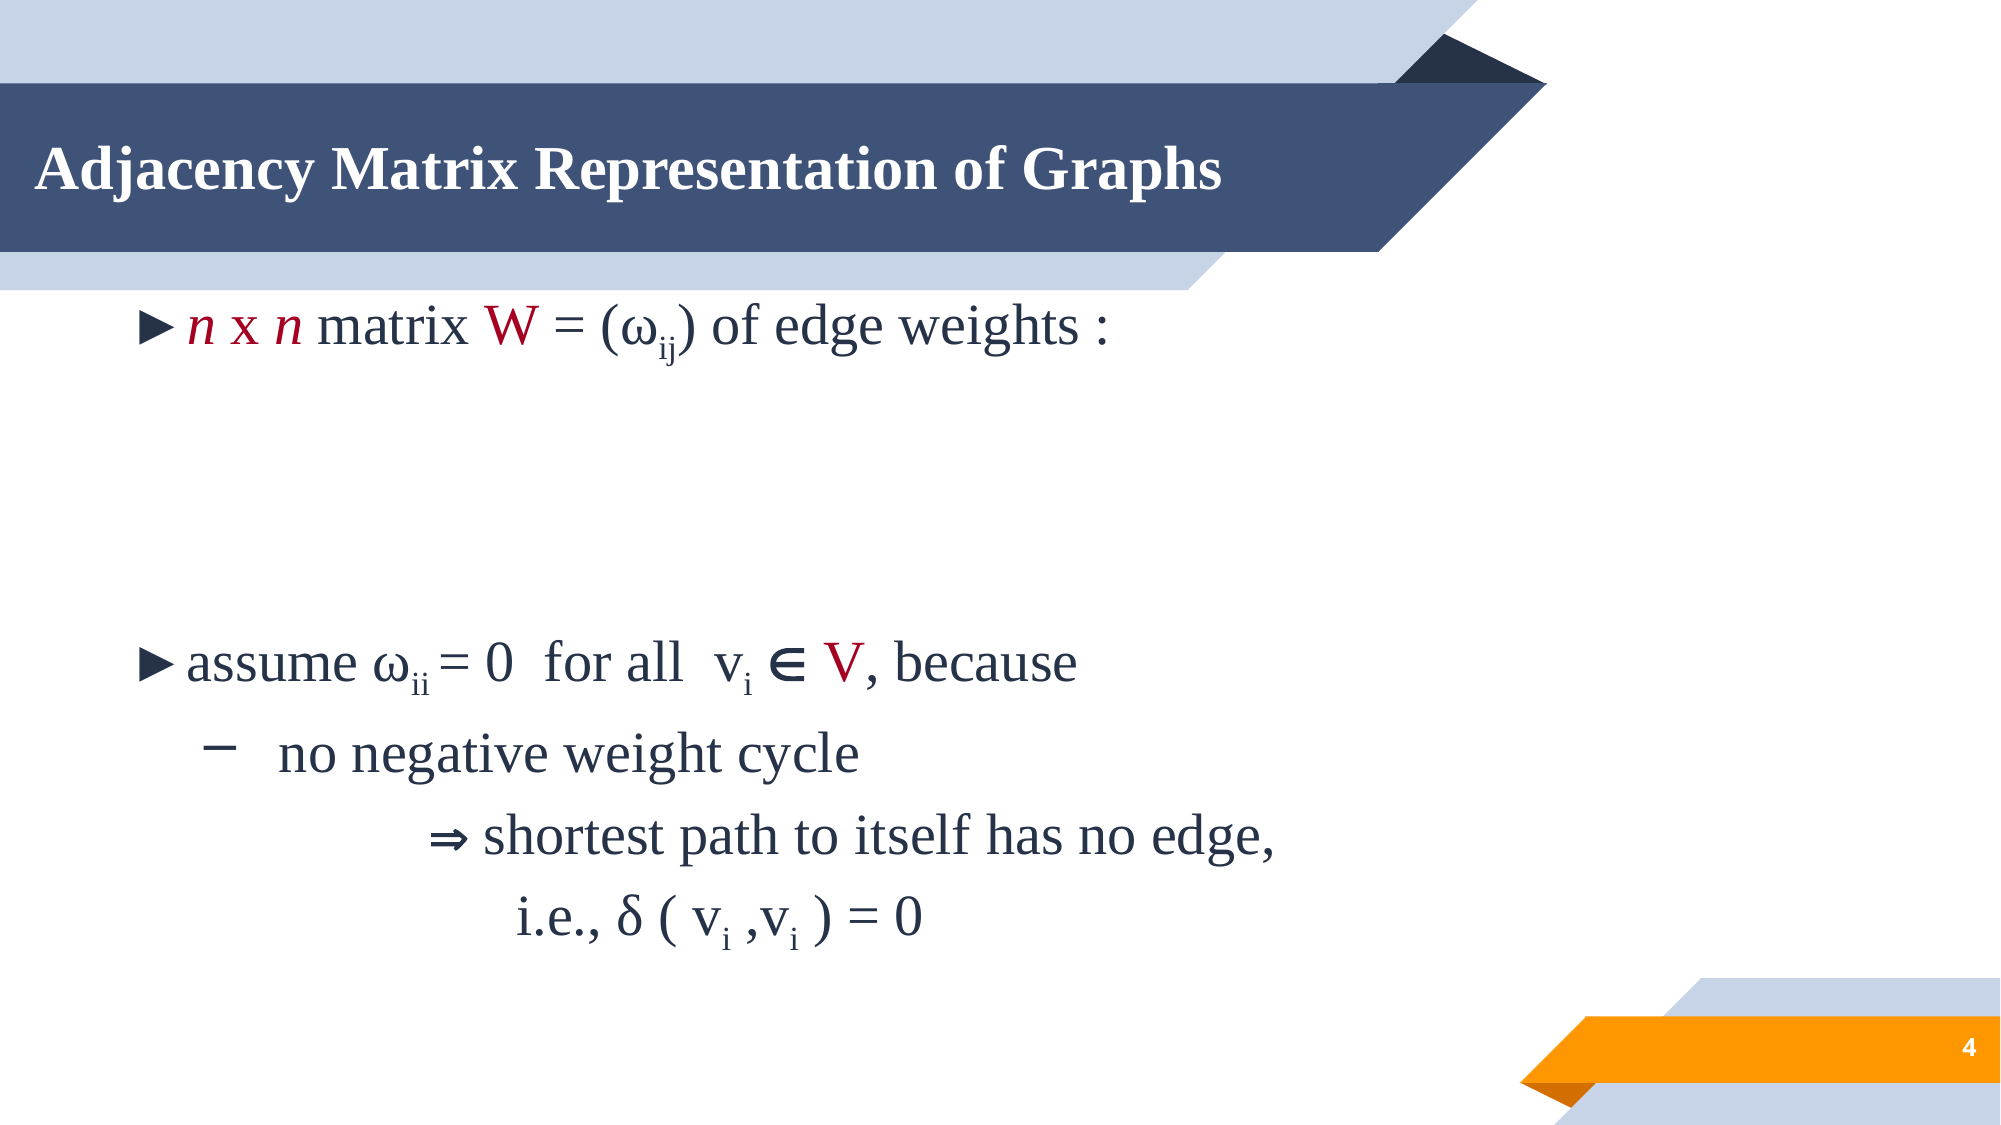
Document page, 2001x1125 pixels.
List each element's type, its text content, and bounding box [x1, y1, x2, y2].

title Adjacency Matrix Representation of Graphs [19, 101, 1414, 228]
slide_number 4 [1666, 1014, 1992, 1084]
